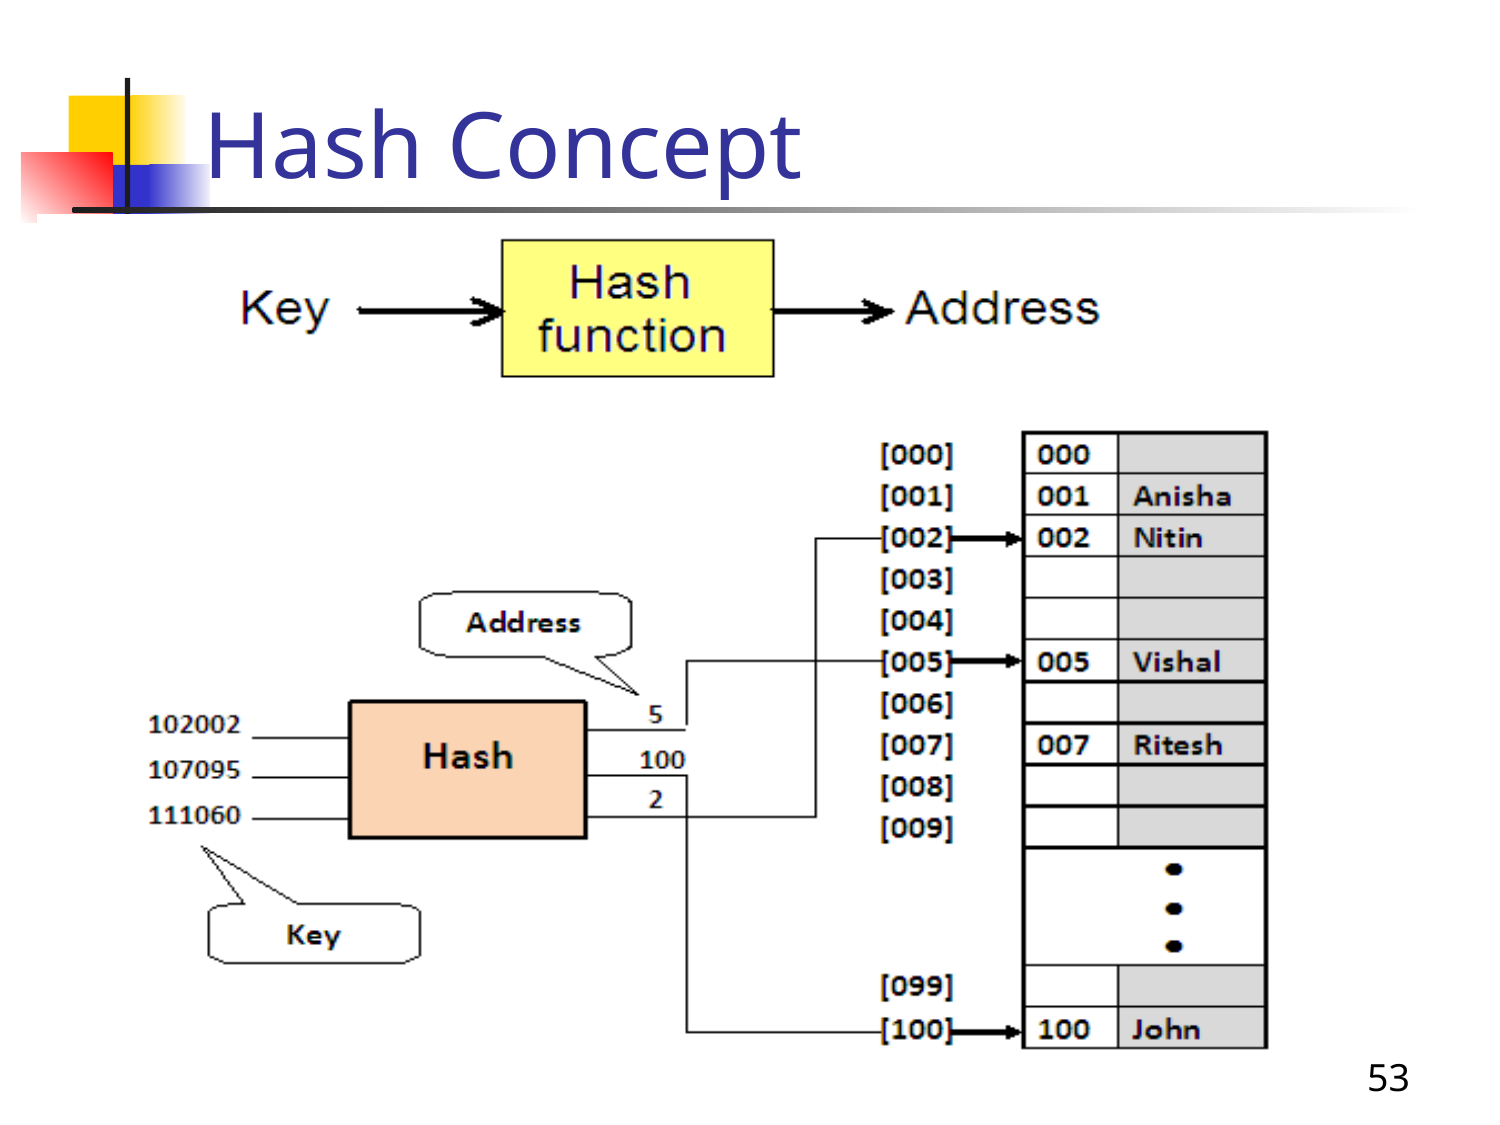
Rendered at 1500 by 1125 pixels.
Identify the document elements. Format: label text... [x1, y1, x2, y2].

picture [37, 214, 1340, 1093]
title Hash Concept [188, 16, 1468, 205]
slide_number 53 [1112, 1037, 1426, 1113]
